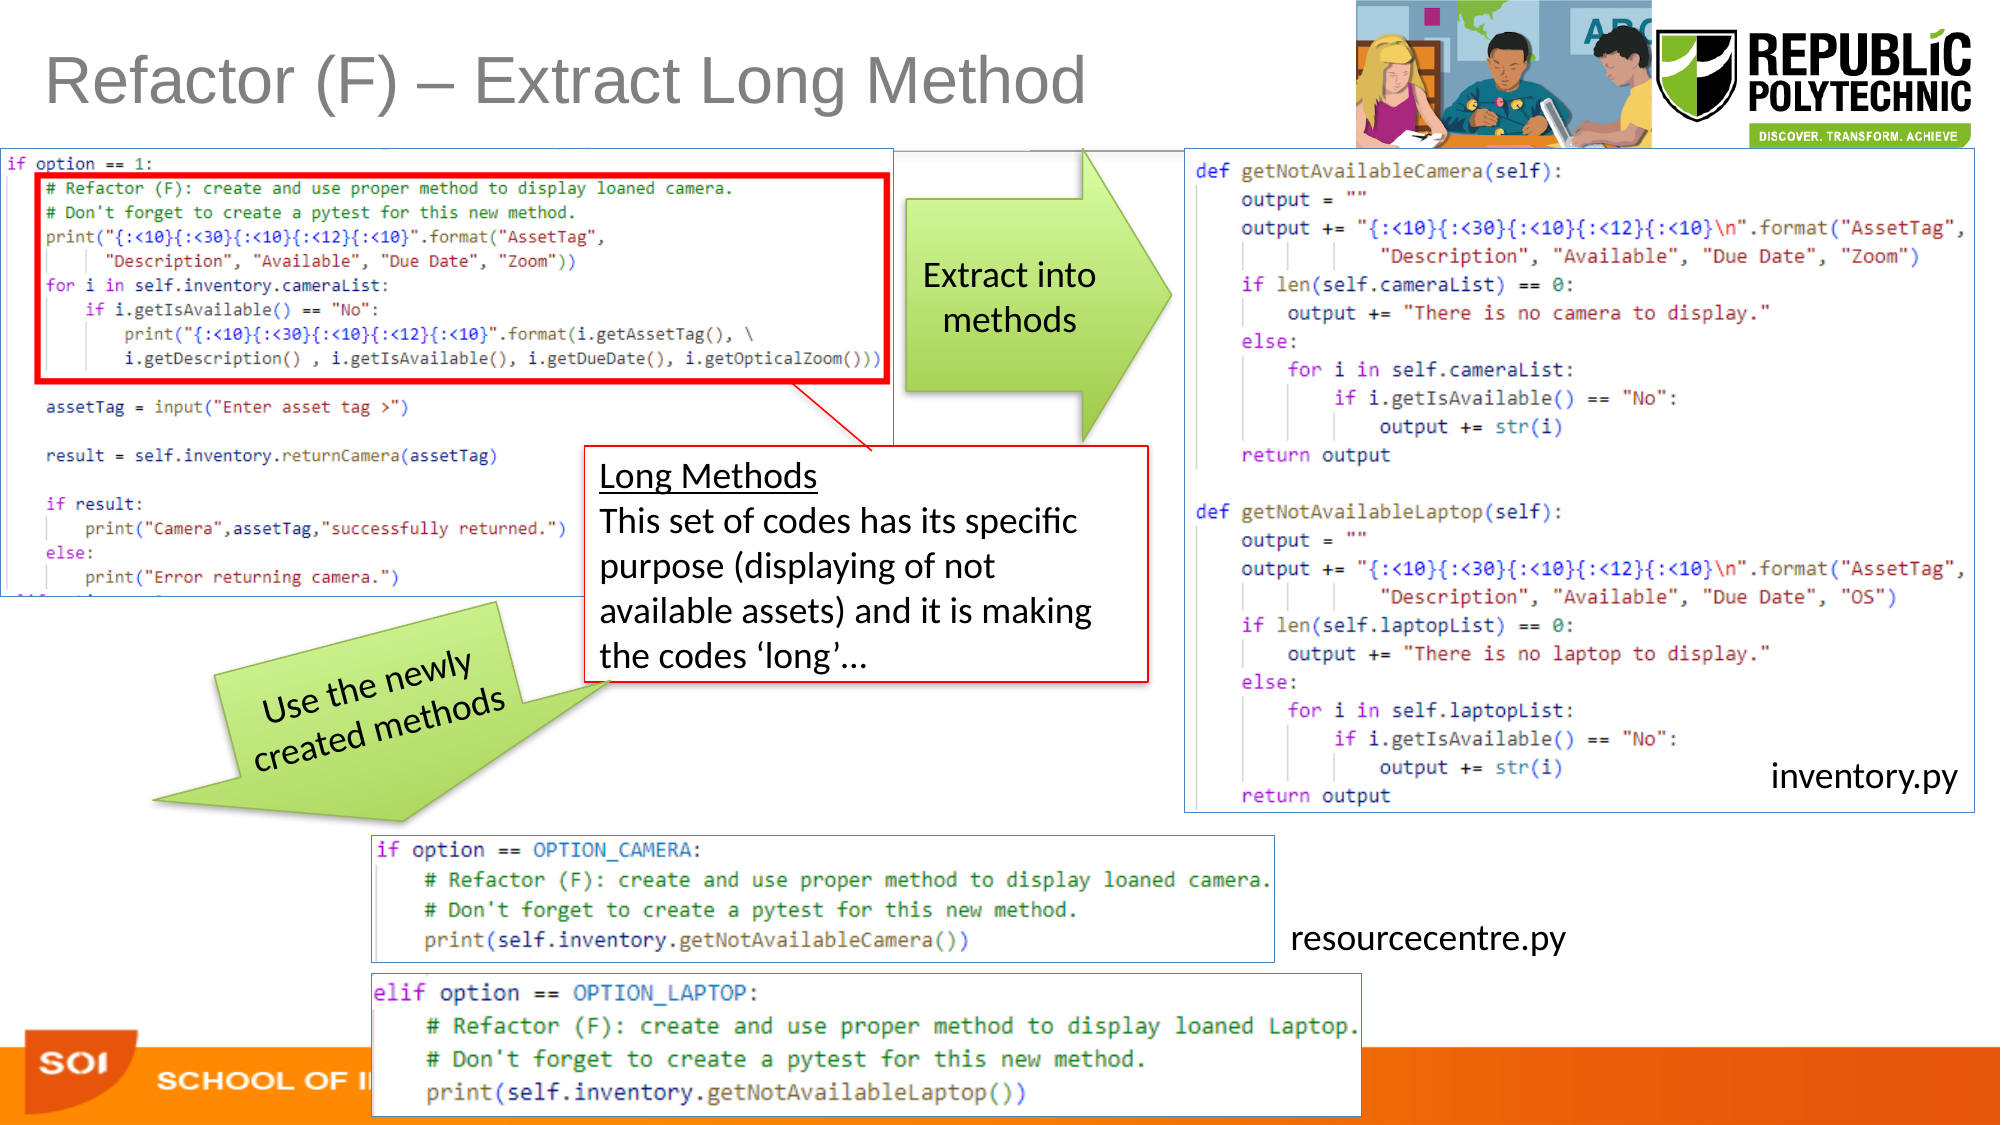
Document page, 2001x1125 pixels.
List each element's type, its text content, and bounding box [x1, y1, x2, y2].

text_box Use the newly created methods [152, 605, 612, 823]
text_box resourcecentre.py [1278, 905, 1582, 966]
text_box Long Methods This set of codes has its specific purpose (displaying of not available assets) and it is making the codes ‘long’… [584, 445, 1149, 683]
title Refactor (F) – Extract Long Method [29, 29, 1351, 148]
picture [0, 0, 2000, 1125]
text_box Extract into methods [905, 147, 1173, 443]
